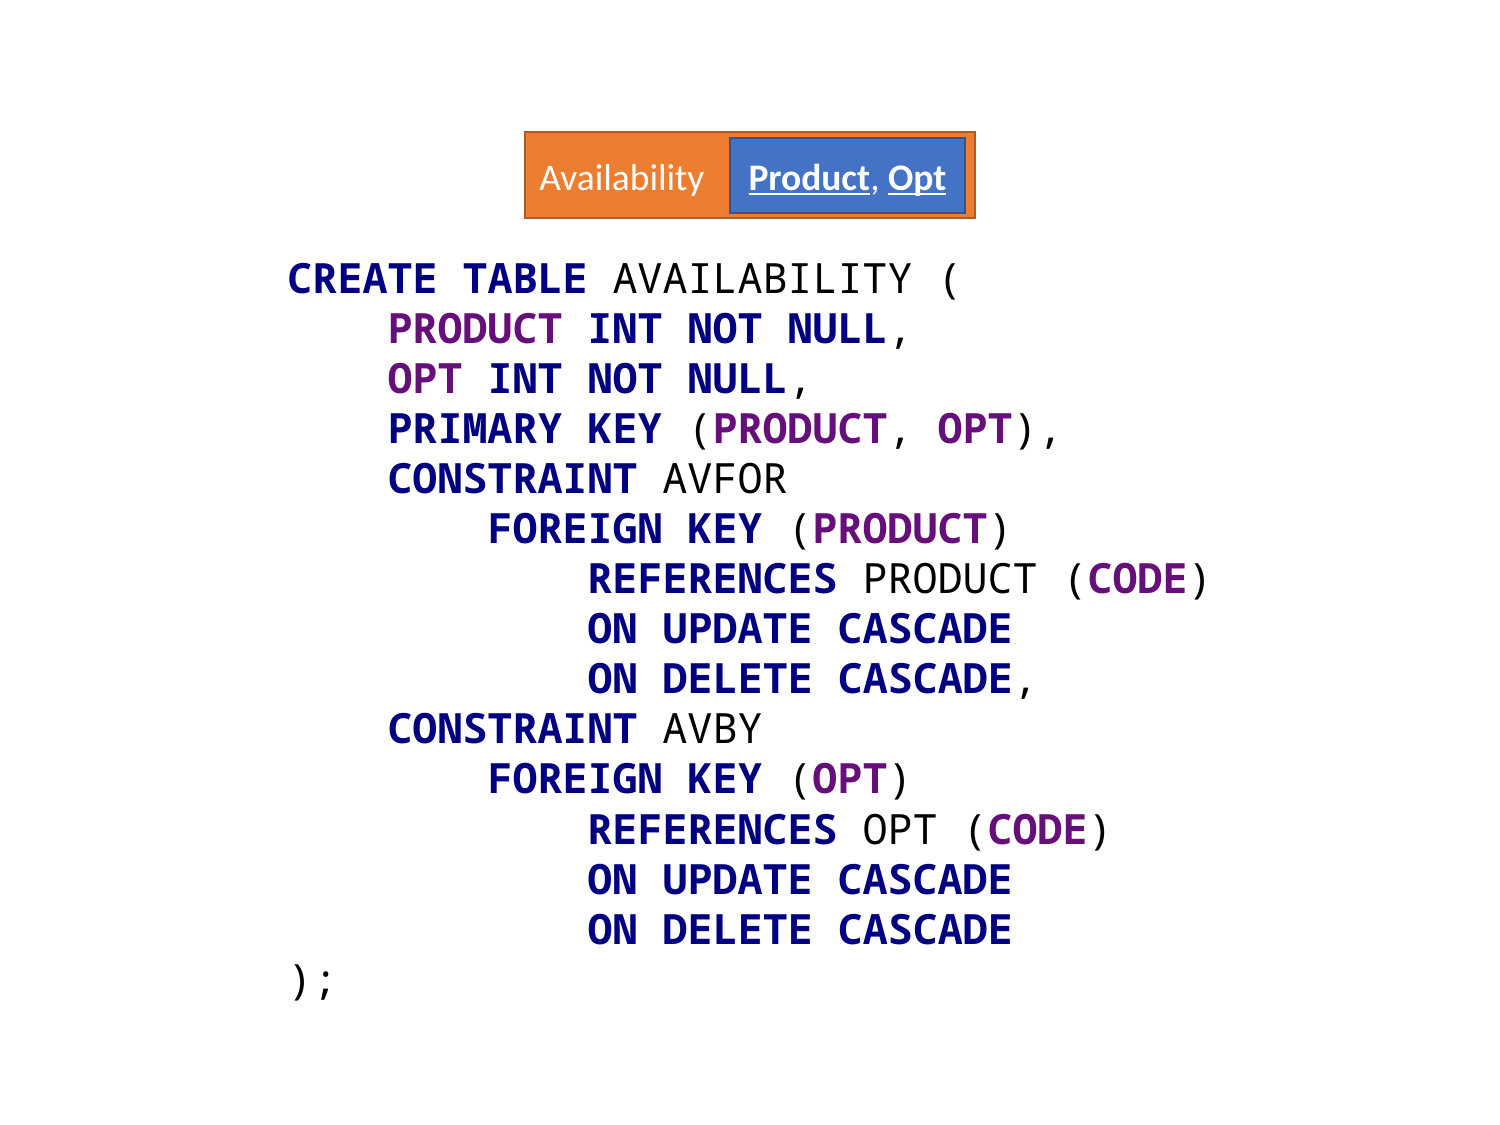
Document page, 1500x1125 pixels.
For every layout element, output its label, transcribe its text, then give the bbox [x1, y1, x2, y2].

text_box CREATE TABLE AVAILABILITY ( PRODUCT INT NOT NULL, OPT INT NOT NULL, PRIMARY KEY (PRODUCT, OPT), CONSTRAINT AVFOR FOREIGN KEY (PRODUCT) REFERENCES PRODUCT (CODE) ON UPDATE CASCADE ON DELETE CASCADE, CONSTRAINT AVBY FOREIGN KEY (OPT) REFERENCES OPT (CODE) ON UPDATE CASCADE ON DELETE CASCADE ); [272, 244, 1228, 1010]
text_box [524, 131, 976, 219]
